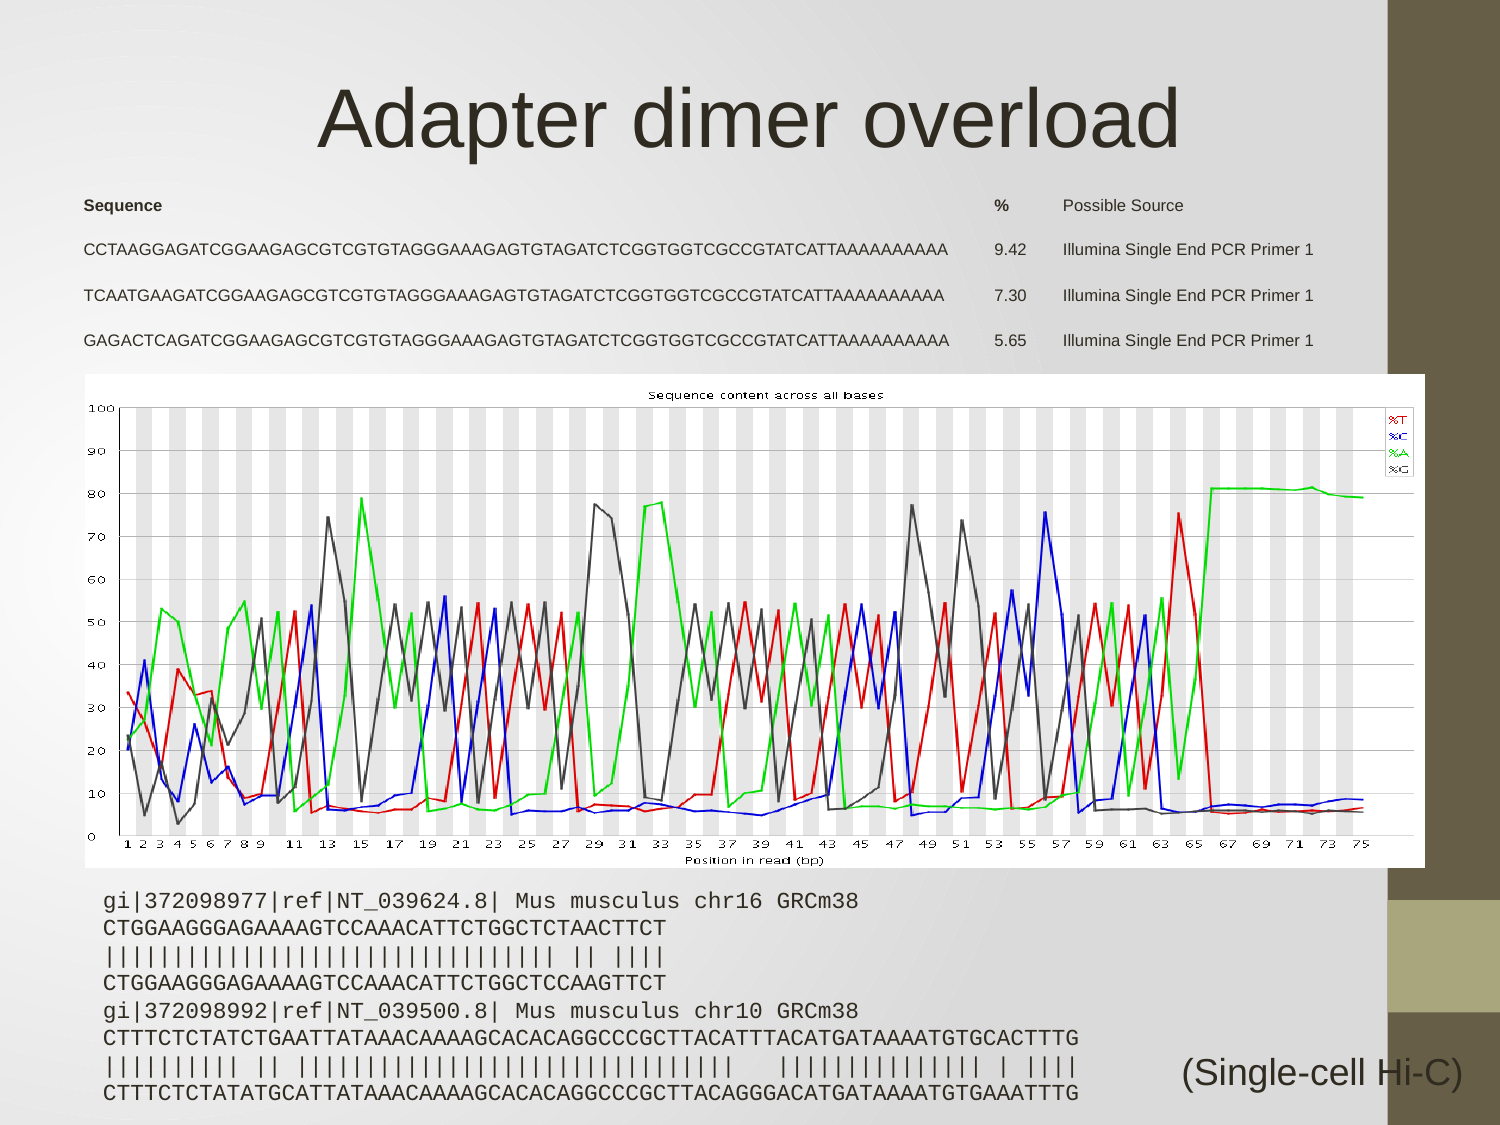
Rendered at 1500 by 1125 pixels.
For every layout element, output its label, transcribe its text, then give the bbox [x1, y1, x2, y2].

table_cell TCAATGAAGATCGGAAGAGCGTCGTGTAGGGAAAGAGTGTAGATCTCGGTGGTCGCCGTATCATTAAAAAAAAAA [70, 280, 981, 324]
table_cell 9.42 [981, 234, 1049, 280]
table_cell 7.30 [981, 280, 1049, 324]
picture [85, 374, 1426, 869]
table_cell Illumina Single End PCR Primer 1 [1049, 234, 1446, 280]
table_header % [981, 189, 1049, 234]
table_cell Illumina Single End PCR Primer 1 [1049, 280, 1446, 324]
text_box (Single-cell Hi-C) [1167, 1041, 1490, 1093]
text_box gi|372098977|ref|NT_039624.8| Mus musculus chr16 GRCm38 CTGGAAGGGAGAAAAGTCCAAACATTCTGGCTCTAACTTCT ||||||||||||||||||||||||||||||||| || |||| CTGGAAGGGAGAAAAGTCCAAACATTCTGGCTCCAAGTTCT gi|372098992|ref|NT_039500.8| Mus musculus chr10 GRCm38 CTTTCTCTATCTGAATTATAAACAAAAGCACACAGGCCCGCTTACATTTACATGATAAAATGTGCACTTTG |||||||||| || |||||||||||||||||||||||||||||||| ||||||||||||||| | |||| CTTTCTCTATATGCATTATAAACAAAAGCACACAGGCCCGCTTACAGGGACATGATAAAATGTGAAATTTG [89, 878, 1340, 1103]
text_box Adapter dimer overload [74, 20, 1425, 189]
table_cell CCTAAGGAGATCGGAAGAGCGTCGTGTAGGGAAAGAGTGTAGATCTCGGTGGTCGCCGTATCATTAAAAAAAAAA [70, 234, 981, 280]
table_cell Illumina Single End PCR Primer 1 [1049, 324, 1446, 369]
table_cell 5.65 [981, 324, 1049, 367]
table_header Possible Source [1049, 189, 1446, 234]
table_cell GAGACTCAGATCGGAAGAGCGTCGTGTAGGGAAAGAGTGTAGATCTCGGTGGTCGCCGTATCATTAAAAAAAAAA [70, 324, 981, 369]
table_header Sequence [70, 189, 981, 234]
